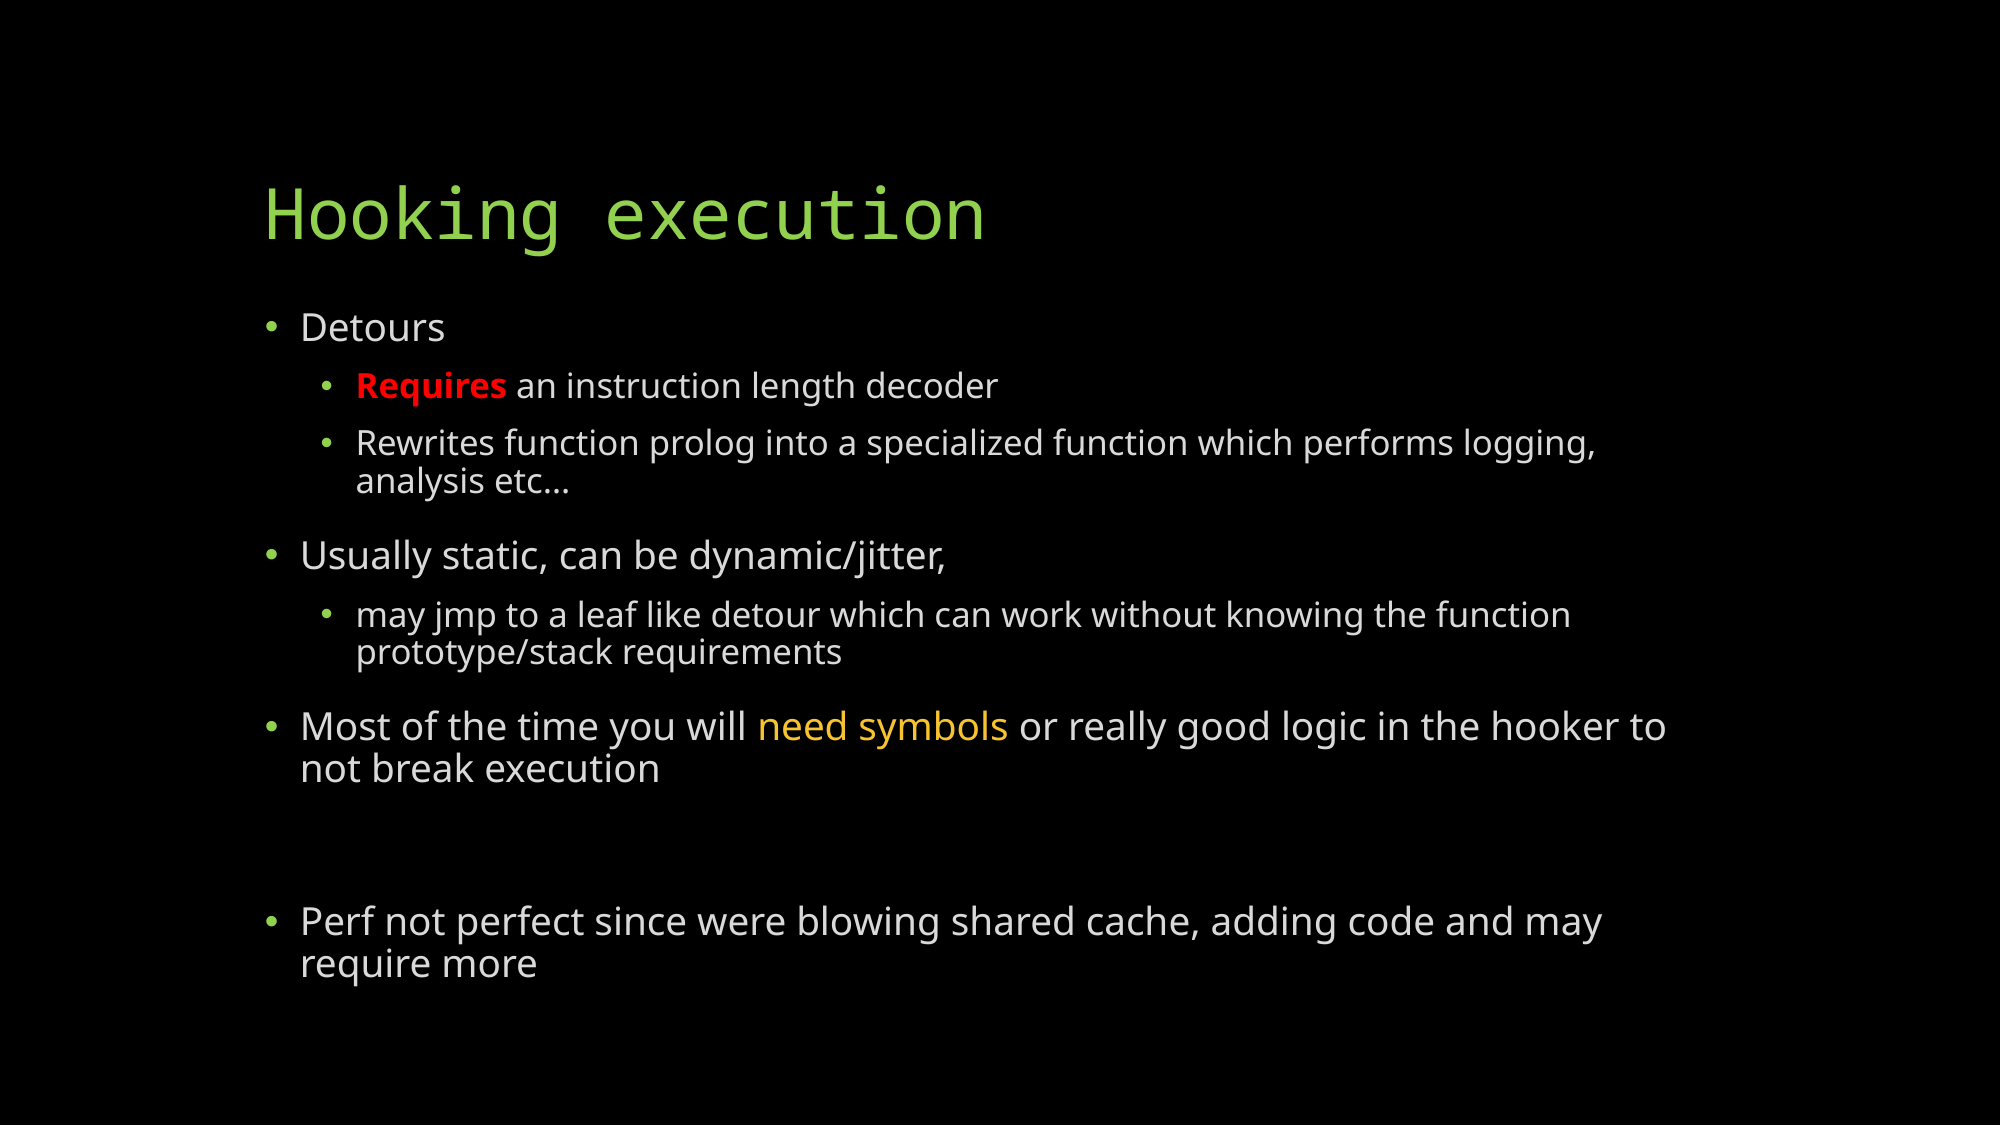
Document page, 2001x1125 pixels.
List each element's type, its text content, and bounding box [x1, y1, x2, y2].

list Detours Requires an instruction length decoder Rewrites function prolog into a specialized function which performs logging, analysis etc… Usually static, can be dynamic/jitter, may jmp to a leaf like detour which can work without knowing the function prototype/stack requirements Most of the time you will need symbols or really good logic in the hooker to not break execution Perf not perfect since were blowing shared cache, adding code and may require more [249, 299, 1750, 1000]
title Hooking execution [249, 75, 1750, 263]
